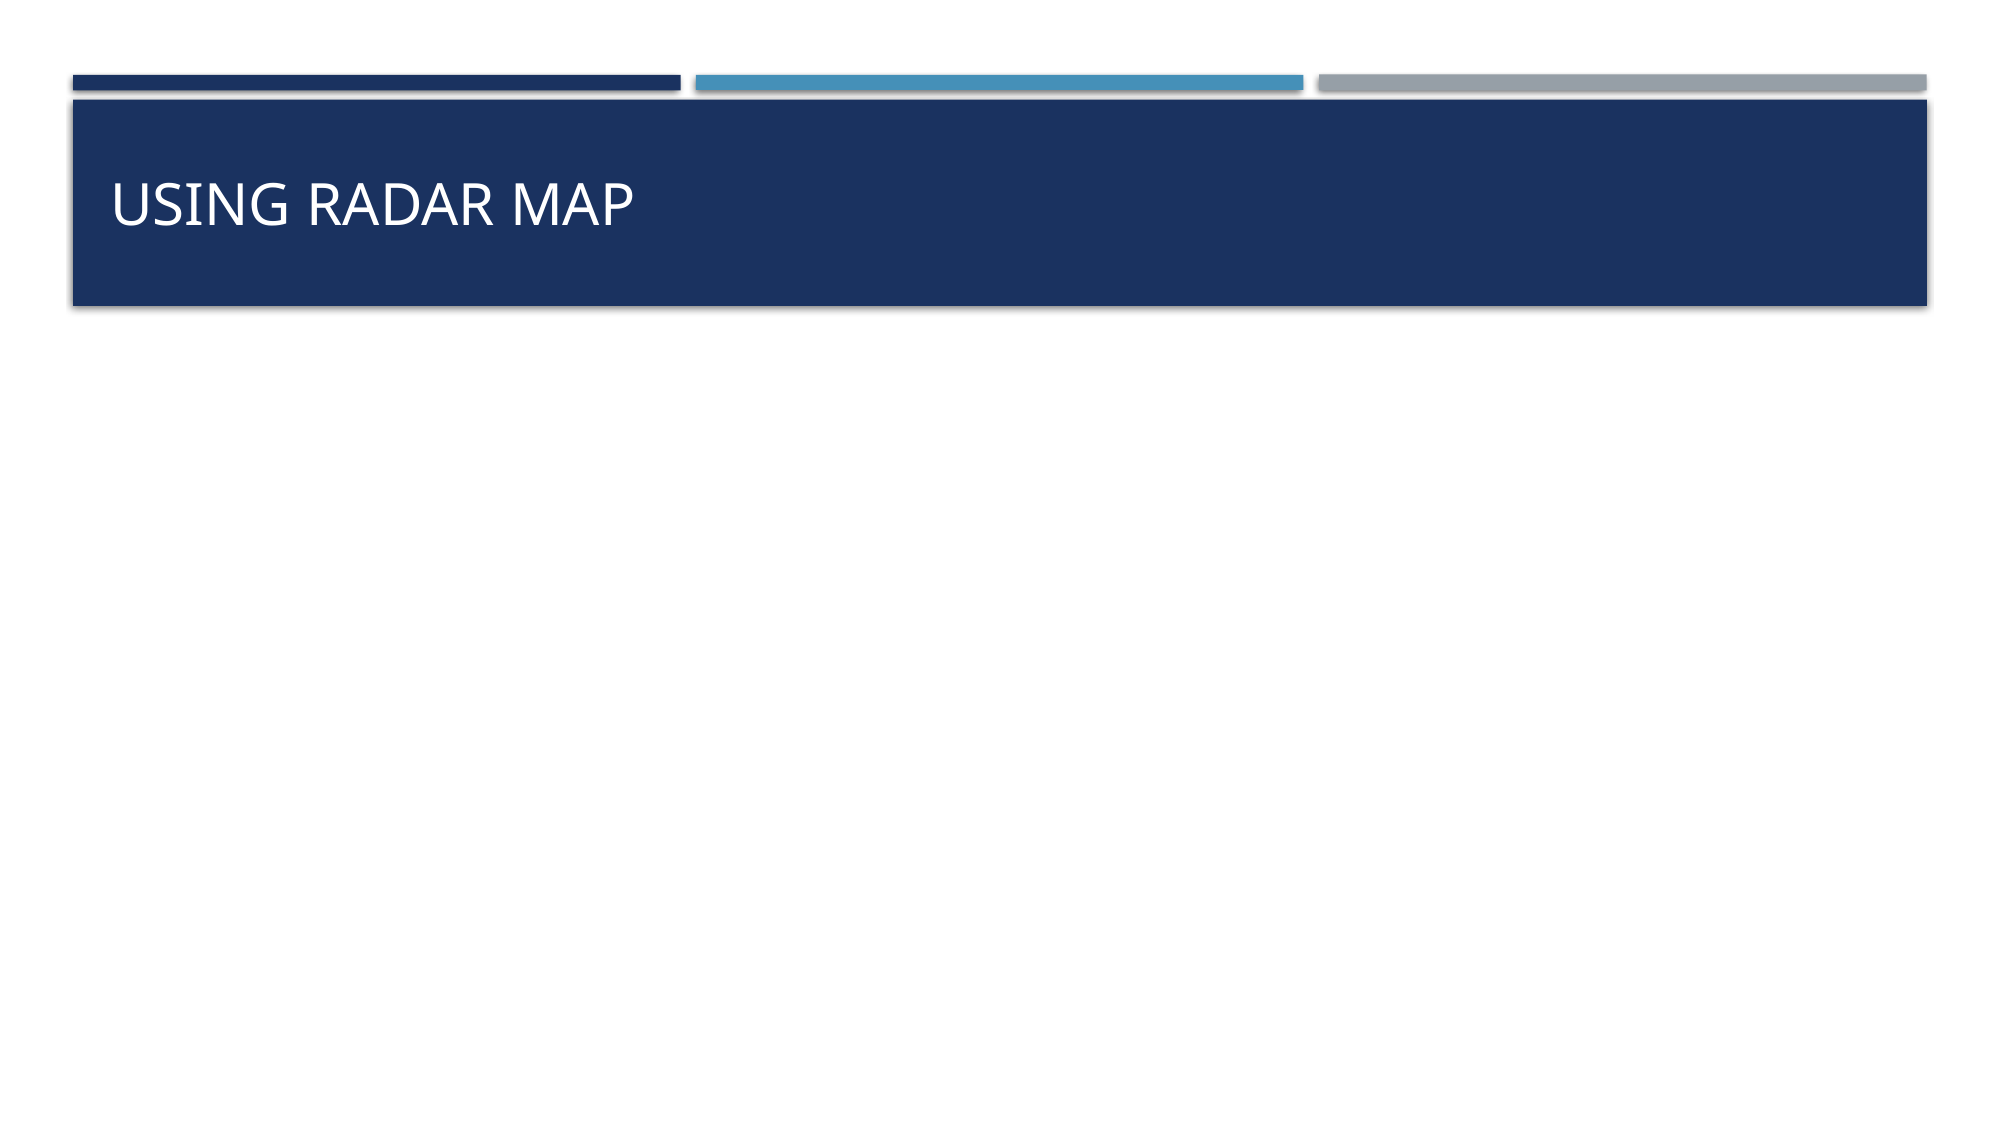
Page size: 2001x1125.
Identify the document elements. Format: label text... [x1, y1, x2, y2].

title Using radar map [95, 82, 1905, 245]
